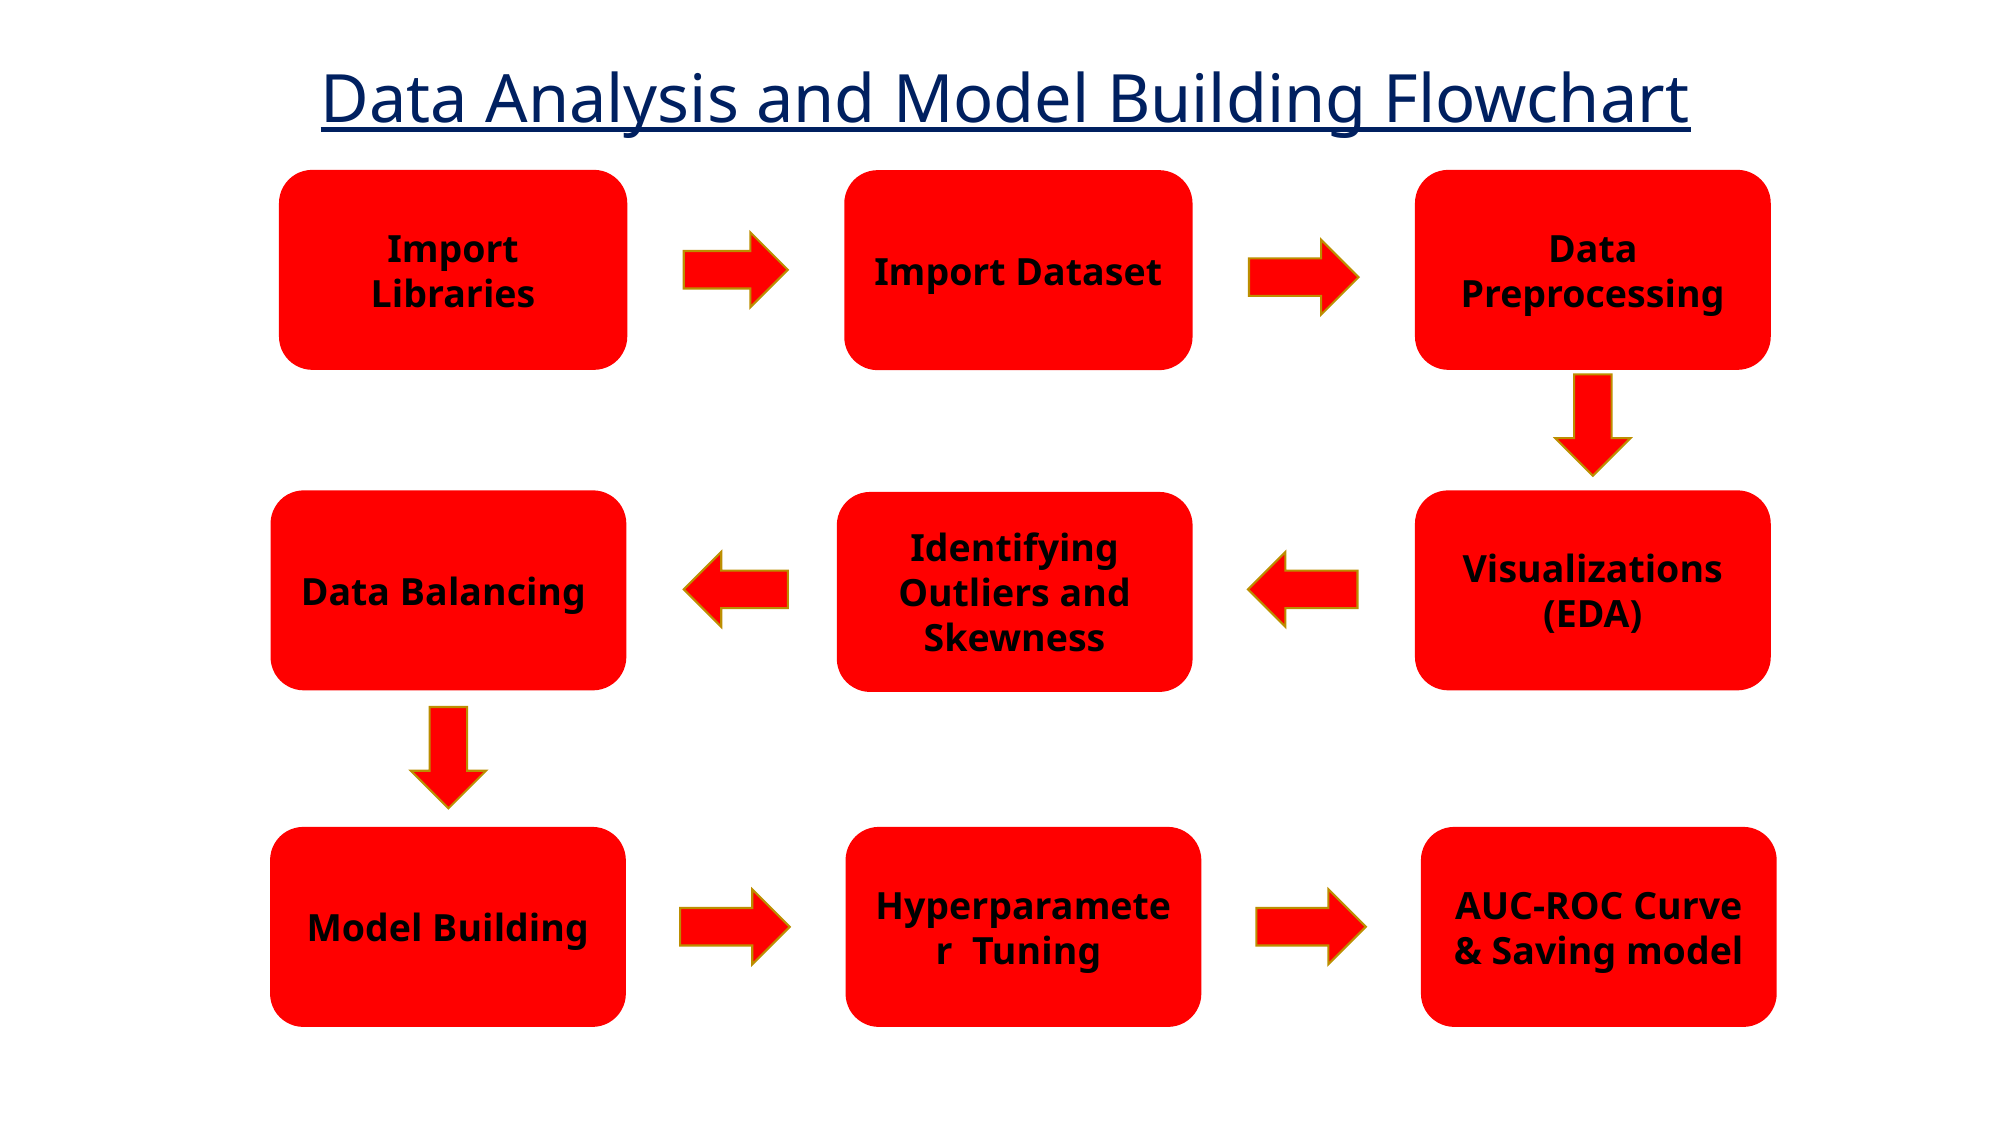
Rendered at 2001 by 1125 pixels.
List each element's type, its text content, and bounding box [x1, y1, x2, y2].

text_box [1255, 886, 1368, 967]
text_box [1552, 373, 1633, 478]
text_box [1246, 549, 1359, 630]
text_box Identifying Outliers and Skewness [836, 491, 1193, 692]
text_box [682, 549, 789, 630]
text_box Visualizations (EDA) [1414, 490, 1771, 691]
text_box Model Building [270, 826, 626, 1027]
text_box Import Libraries [278, 169, 628, 370]
text_box AUC-ROC Curve & Saving model [1420, 826, 1777, 1027]
text_box Data Preprocessing [1414, 169, 1771, 370]
text_box Data Balancing [270, 490, 627, 691]
text_box [679, 886, 792, 967]
text_box Data Analysis and Model Building Flowchart [83, 48, 1929, 188]
text_box Import Dataset [844, 170, 1193, 371]
text_box [408, 705, 489, 810]
text_box Hyperparameter Tuning [845, 826, 1202, 1027]
text_box [1247, 237, 1361, 318]
text_box [682, 229, 790, 310]
